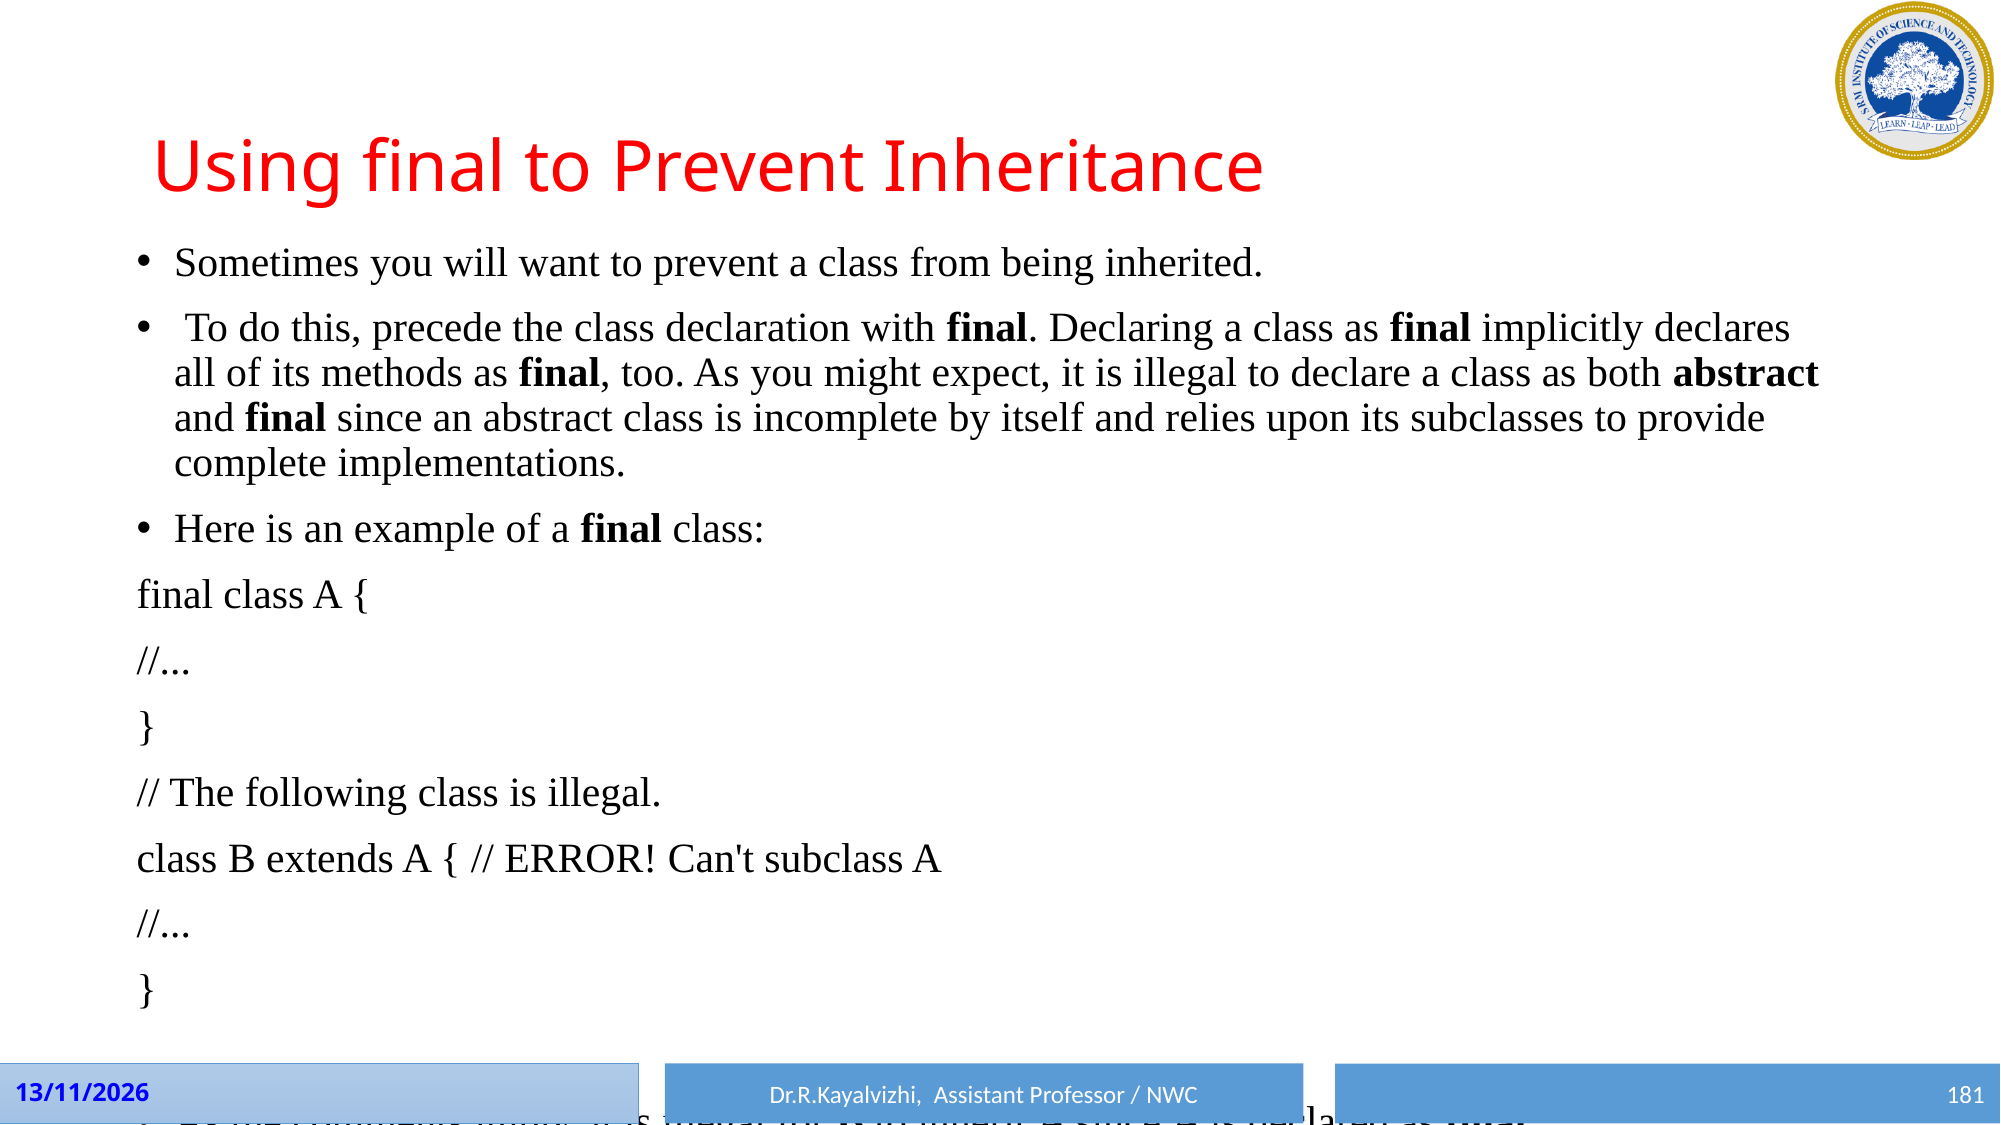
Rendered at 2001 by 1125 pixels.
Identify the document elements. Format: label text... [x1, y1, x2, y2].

text_box 10-08-2023 [0, 1063, 639, 1124]
list Sometimes you will want to prevent a class from being inherited. To do this, precede the class declaration with final. Declaring a class as final implicitly declares all of its methods as final, too. As you might expect, it is illegal to declare a class as both abstract and final since an abstract class is incomplete by itself and relies upon its subclasses to provide complete implementations. Here is an example of a final class: final class A { //... } // The following class is illegal. class B extends A { // ERROR! Can't subclass A //... } As the comments imply, it is illegal for B to inherit A since A is declared as final. [121, 232, 1847, 947]
title Using final to Prevent Inheritance [137, 59, 1863, 278]
slide_number 181 [1335, 1063, 2000, 1124]
picture [1835, 1, 1994, 160]
text_box Dr.R.Kayalvizhi, Assistant Professor / NWC [664, 1063, 1304, 1124]
